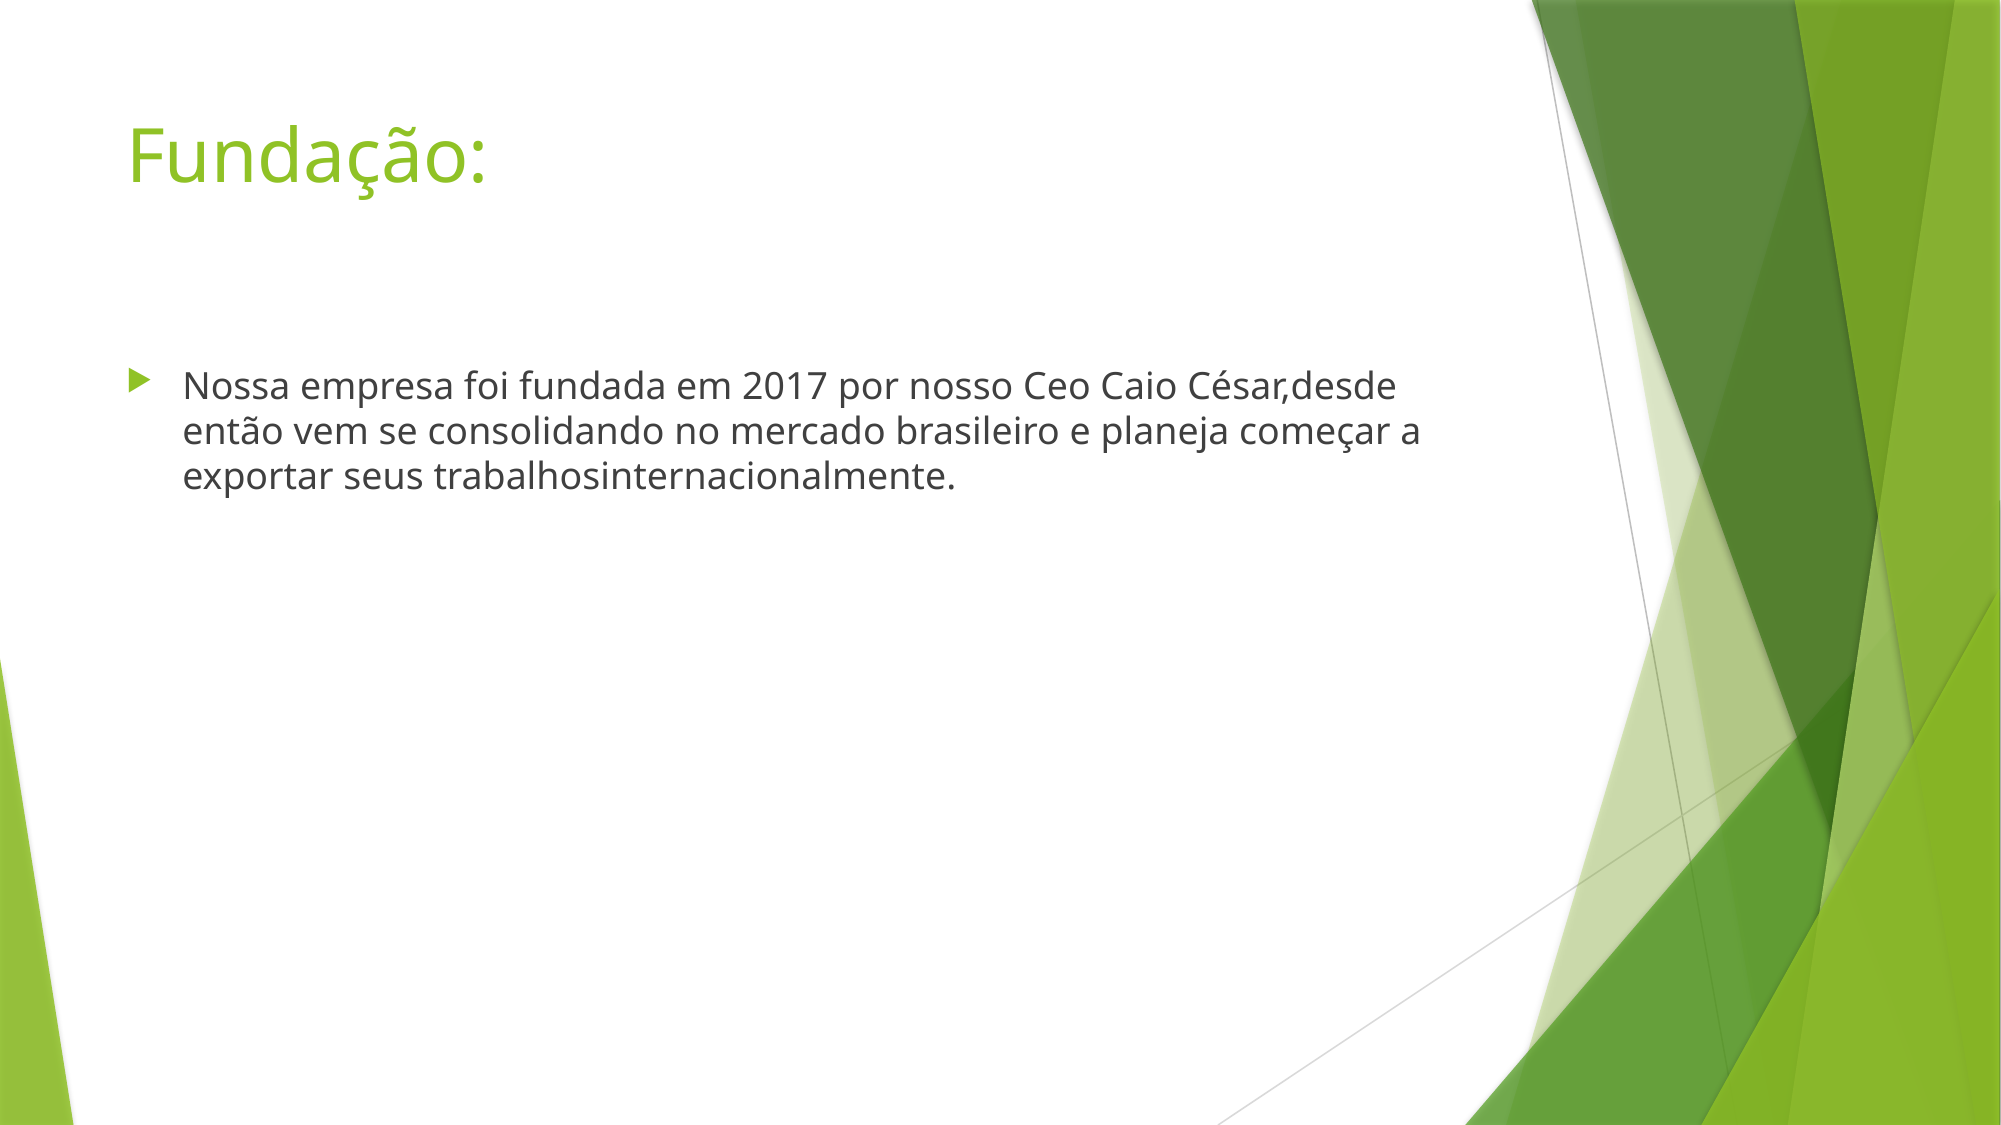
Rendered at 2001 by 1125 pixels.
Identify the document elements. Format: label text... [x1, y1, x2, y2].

title Fundação: [111, 99, 1522, 317]
list Nossa empresa foi fundada em 2017 por nosso Ceo Caio César,desde então vem se consolidando no mercado brasileiro e planeja começar a exportar seus trabalhosinternacionalmente. [111, 354, 1522, 992]
